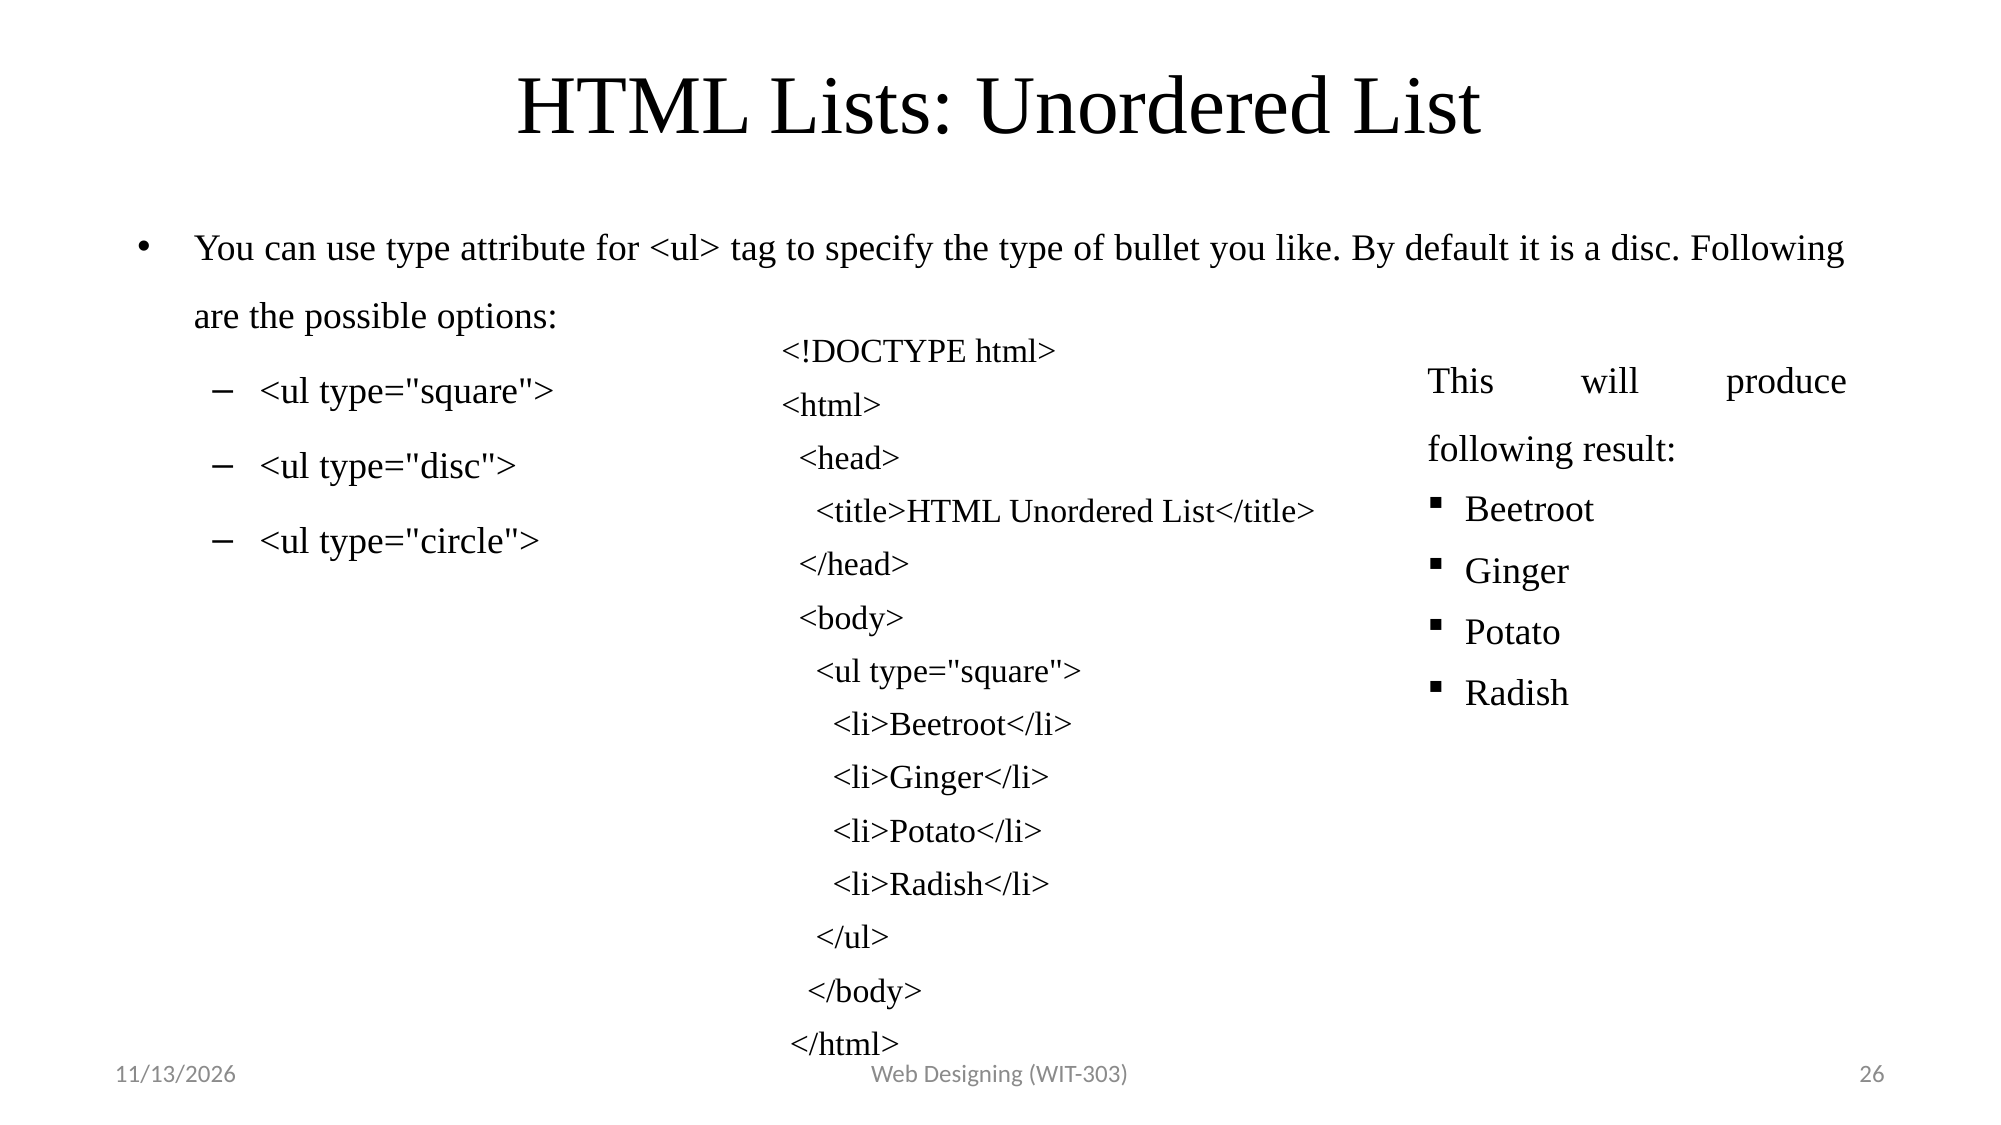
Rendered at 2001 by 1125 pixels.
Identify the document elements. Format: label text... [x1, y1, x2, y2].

title HTML Lists: Unordered List [137, 0, 1863, 193]
list You can use type attribute for <ul> tag to specify the type of bullet you like. By default it is a disc. Following are the possible options: <ul type="square"> <ul type="disc"> <ul type="circle"> [122, 193, 1863, 1043]
text_box <!DOCTYPE html> <html> <head> <title>HTML Unordered List</title> </head> <body> <ul type="square"> <li>Beetroot</li> <li>Ginger</li> <li>Potato</li> <li>Radish</li> </ul> </body> </html> [766, 326, 1375, 1071]
slide_number 26 [1433, 1042, 1900, 1103]
text_box This will produce following result: Beetroot Ginger Potato Radish [1412, 326, 1863, 969]
footer Web Designing (WIT-303) [683, 1042, 1317, 1103]
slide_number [99, 1042, 567, 1103]
